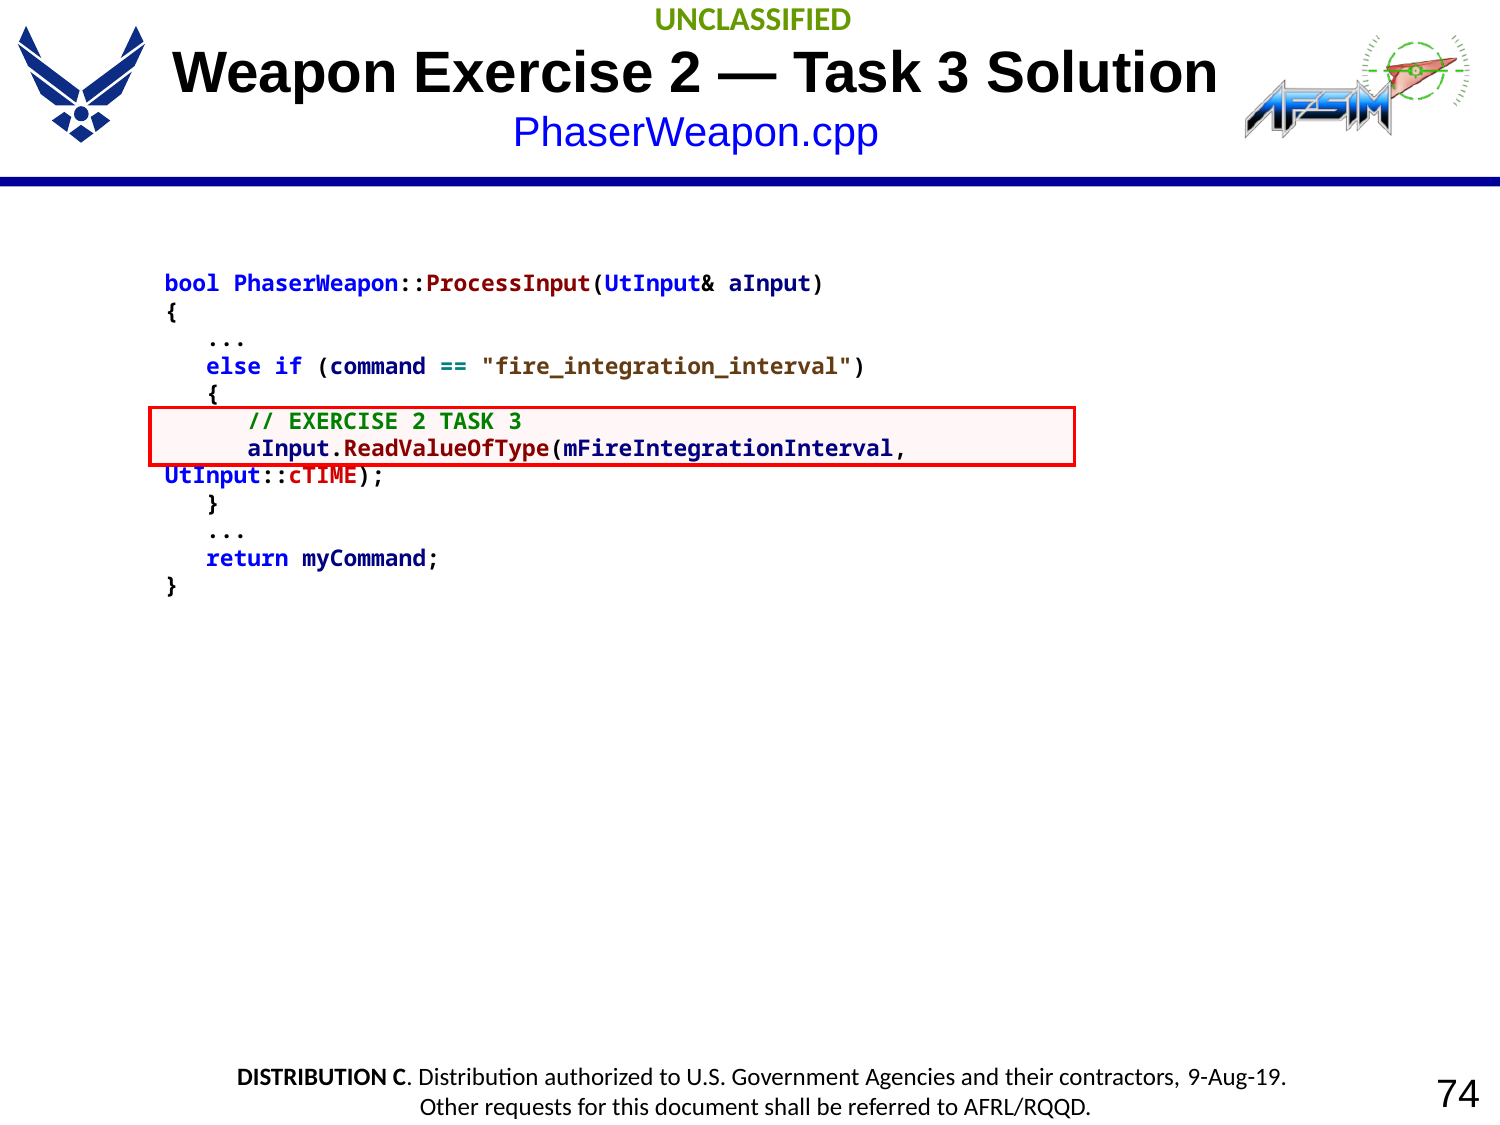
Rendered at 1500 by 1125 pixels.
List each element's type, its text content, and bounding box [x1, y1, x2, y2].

title Weapon Exercise 2 — Task 3 Solution PhaserWeapon.cpp [150, 0, 1238, 189]
picture [1238, 22, 1483, 147]
text_box bool PhaserWeapon::ProcessInput(UtInput& aInput) { ... else if (command == "fire_integration_interval") { // EXERCISE 2 TASK 3 aInput.ReadValueOfType(mFireIntegrationInterval, UtInput::cTIME); } ... return myCommand; } [150, 261, 1075, 606]
